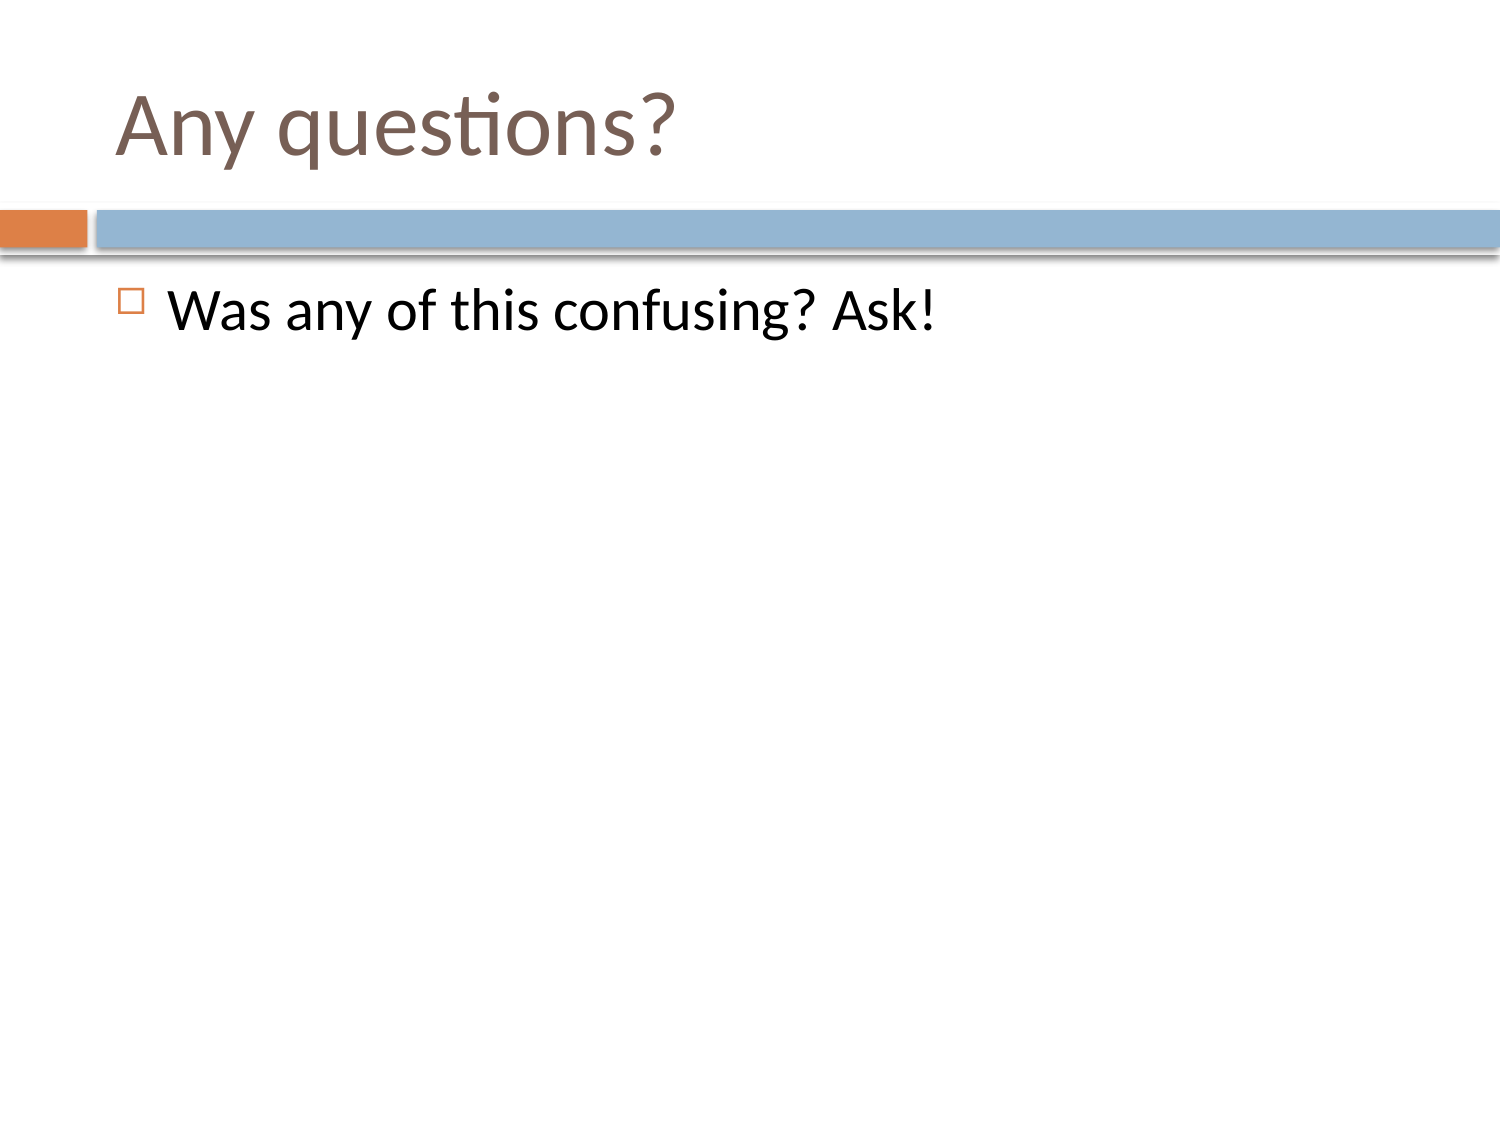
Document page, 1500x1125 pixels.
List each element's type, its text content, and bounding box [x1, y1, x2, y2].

title Any questions? [100, 37, 1438, 200]
list Was any of this confusing? Ask! [100, 262, 1438, 1000]
